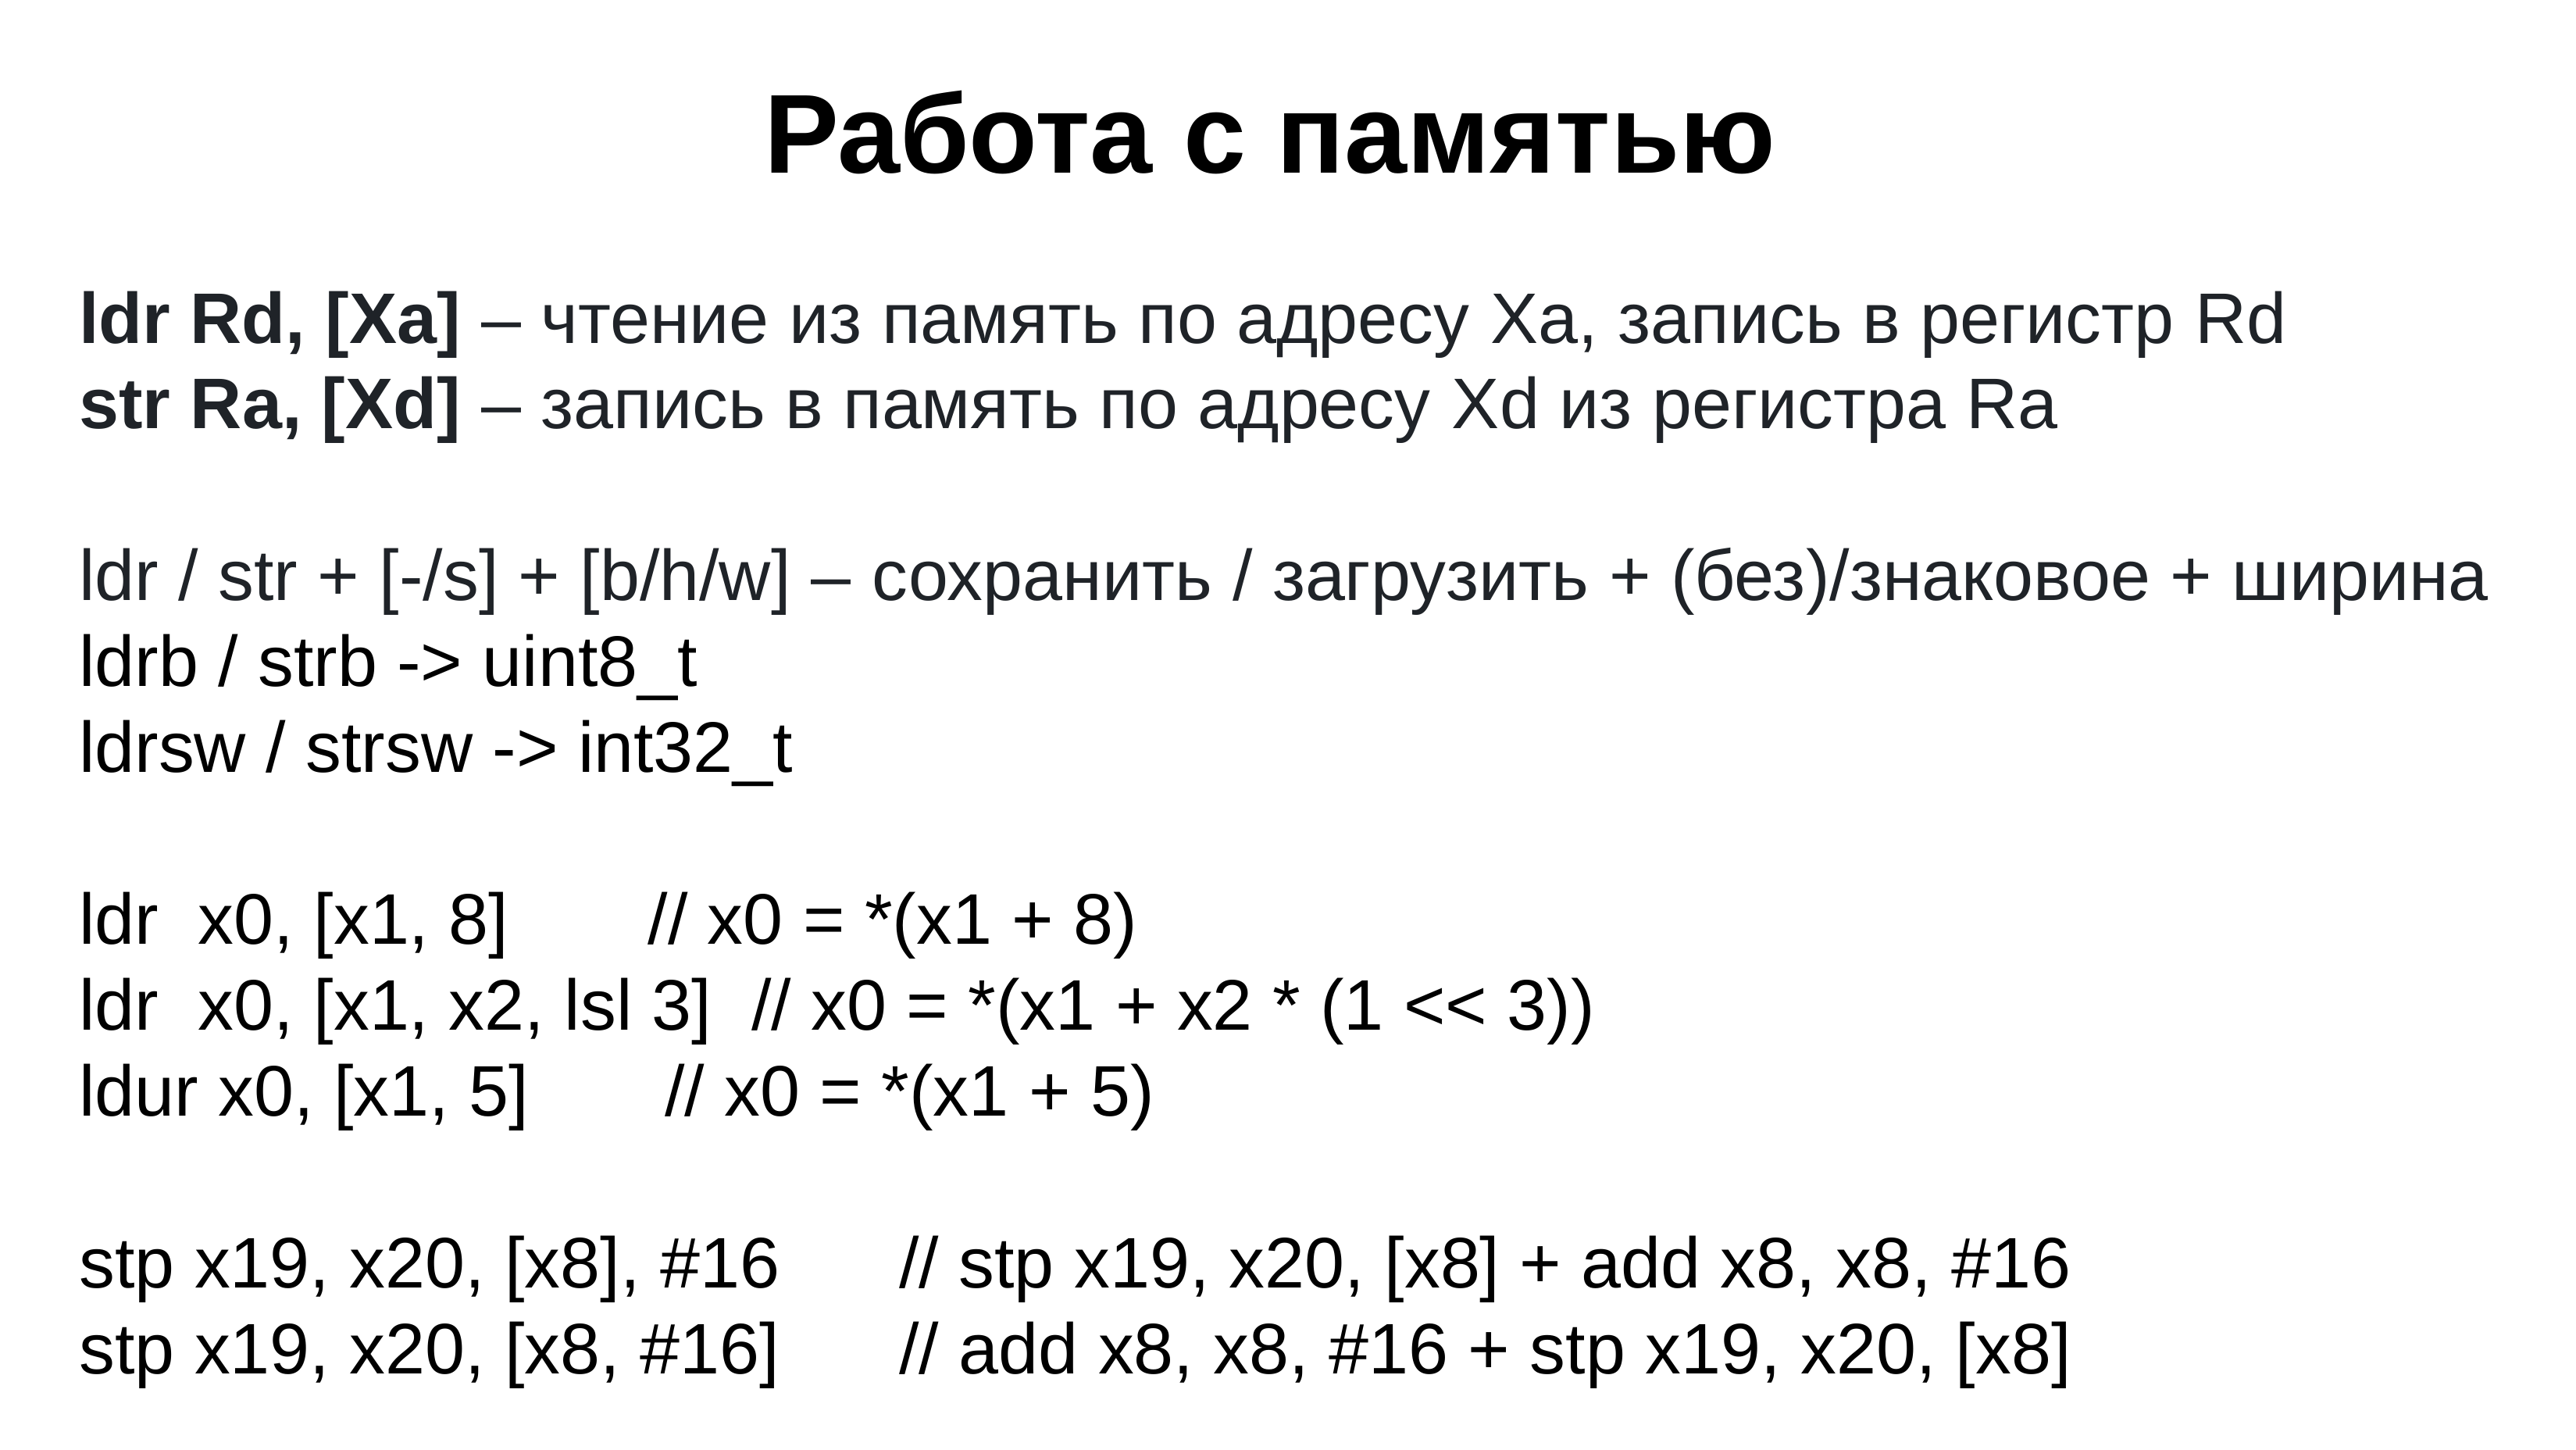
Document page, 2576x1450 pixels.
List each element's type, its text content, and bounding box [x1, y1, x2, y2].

title Работа с памятью [764, 60, 1812, 197]
text_box ldr Rd, [Xa] – чтение из память по адресу Xa, запись в регистр Rd str Ra, [Xd] – запись в память по адресу Xd из регистра Ra ldr / str + [-/s] + [b/h/w] – сохранить / загрузить + (без)/знаковое + ширина ldrb / strb -> uint8_t ldrsw / strsw -> int32_t ldr x0, [x1, 8] // x0 = *(x1 + 8) ldr x0, [x1, x2, lsl 3] // x0 = *(x1 + x2 * (1 << 3)) ldur x0, [x1, 5] // x0 = *(x1 + 5) stp x19, x20, [x8], #16 // stp x19, x20, [x8] + add x8, x8, #16 stp x19, x20, [x8, #16] // add x8, x8, #16 + stp x19, x20, [x8] [67, 266, 2576, 1450]
